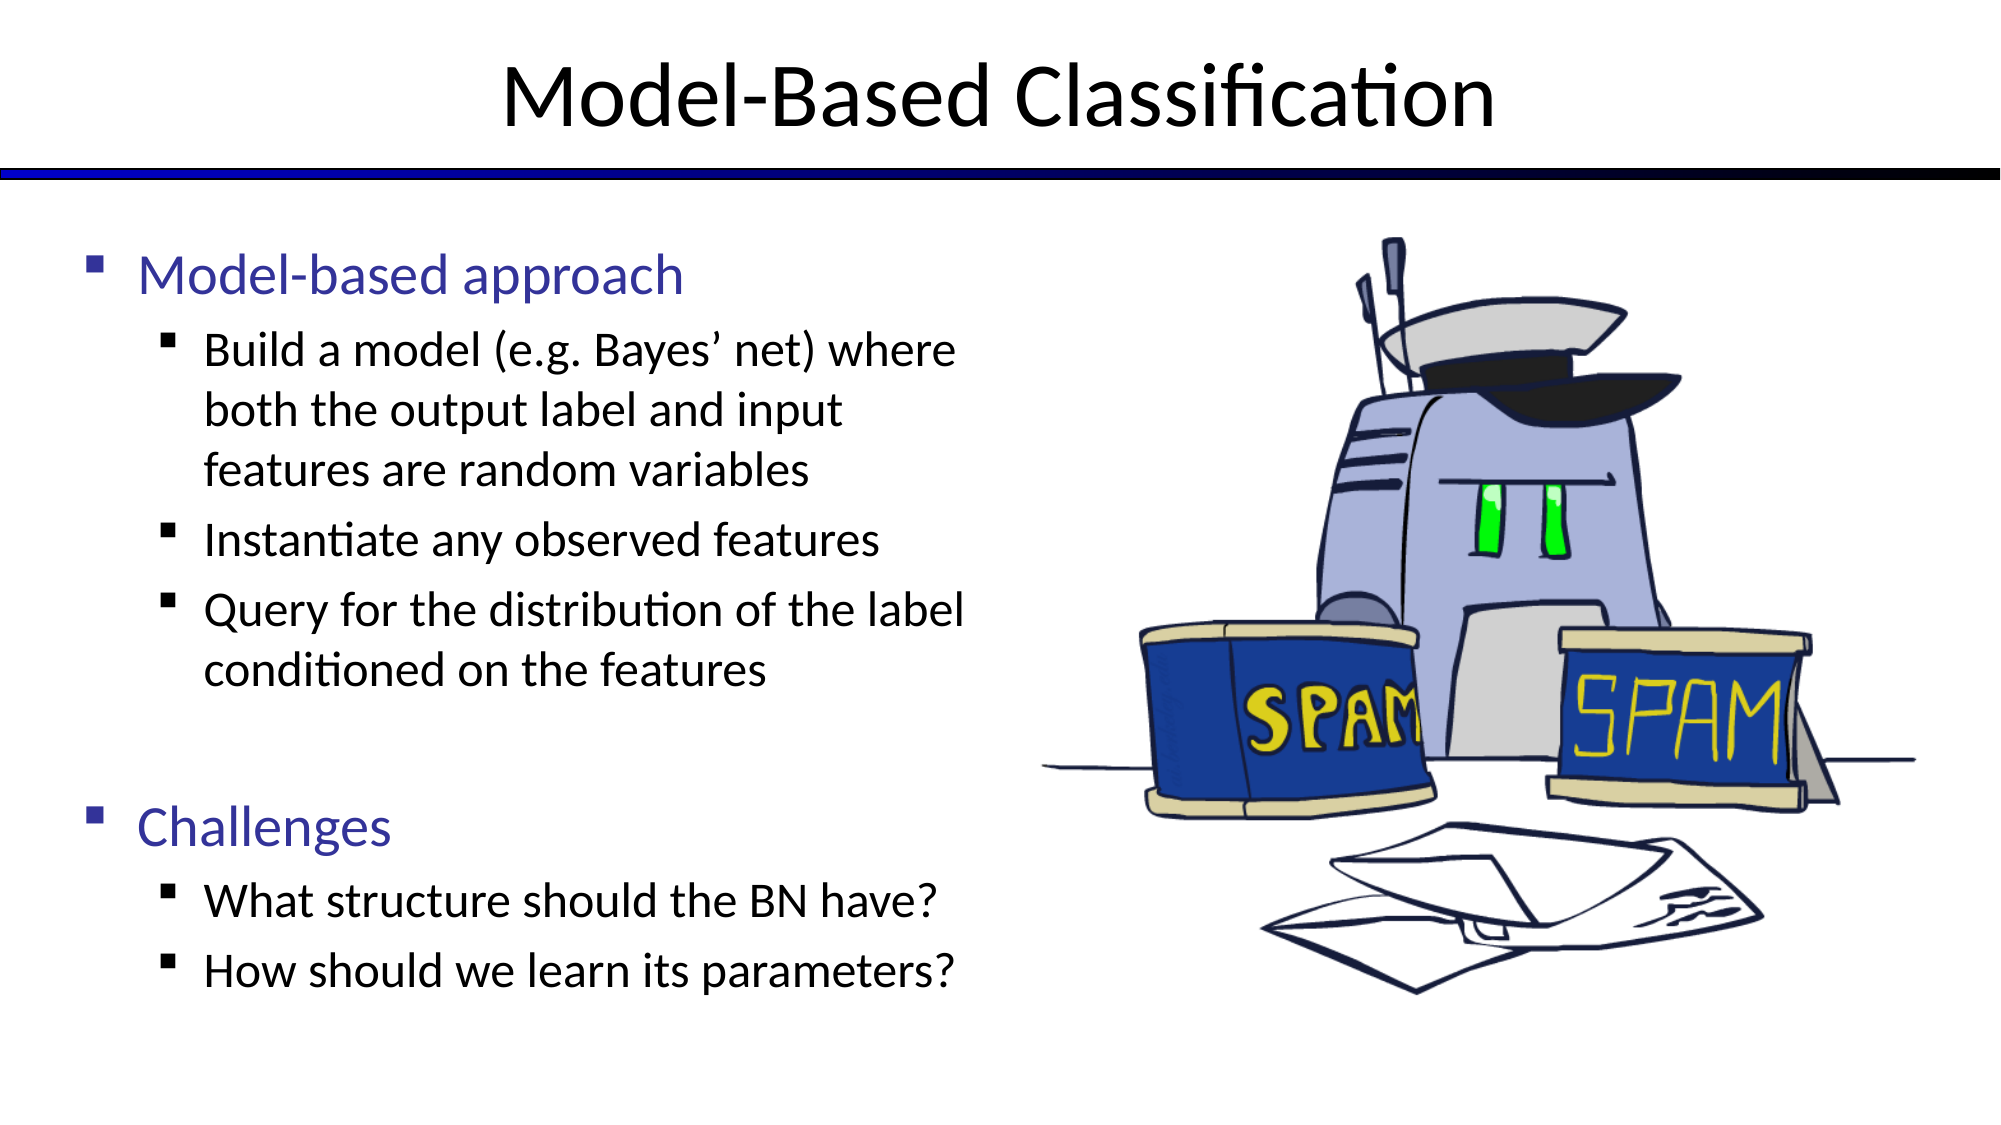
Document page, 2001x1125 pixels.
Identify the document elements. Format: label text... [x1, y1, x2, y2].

title Model-Based Classification [0, 0, 2000, 184]
picture [1009, 222, 1938, 1013]
list Model-based approach Build a model (e.g. Bayes’ net) where both the output label and input features are random variables Instantiate any observed features Query for the distribution of the label conditioned on the features Challenges What structure should the BN have? How should we learn its parameters? [66, 228, 1001, 1006]
